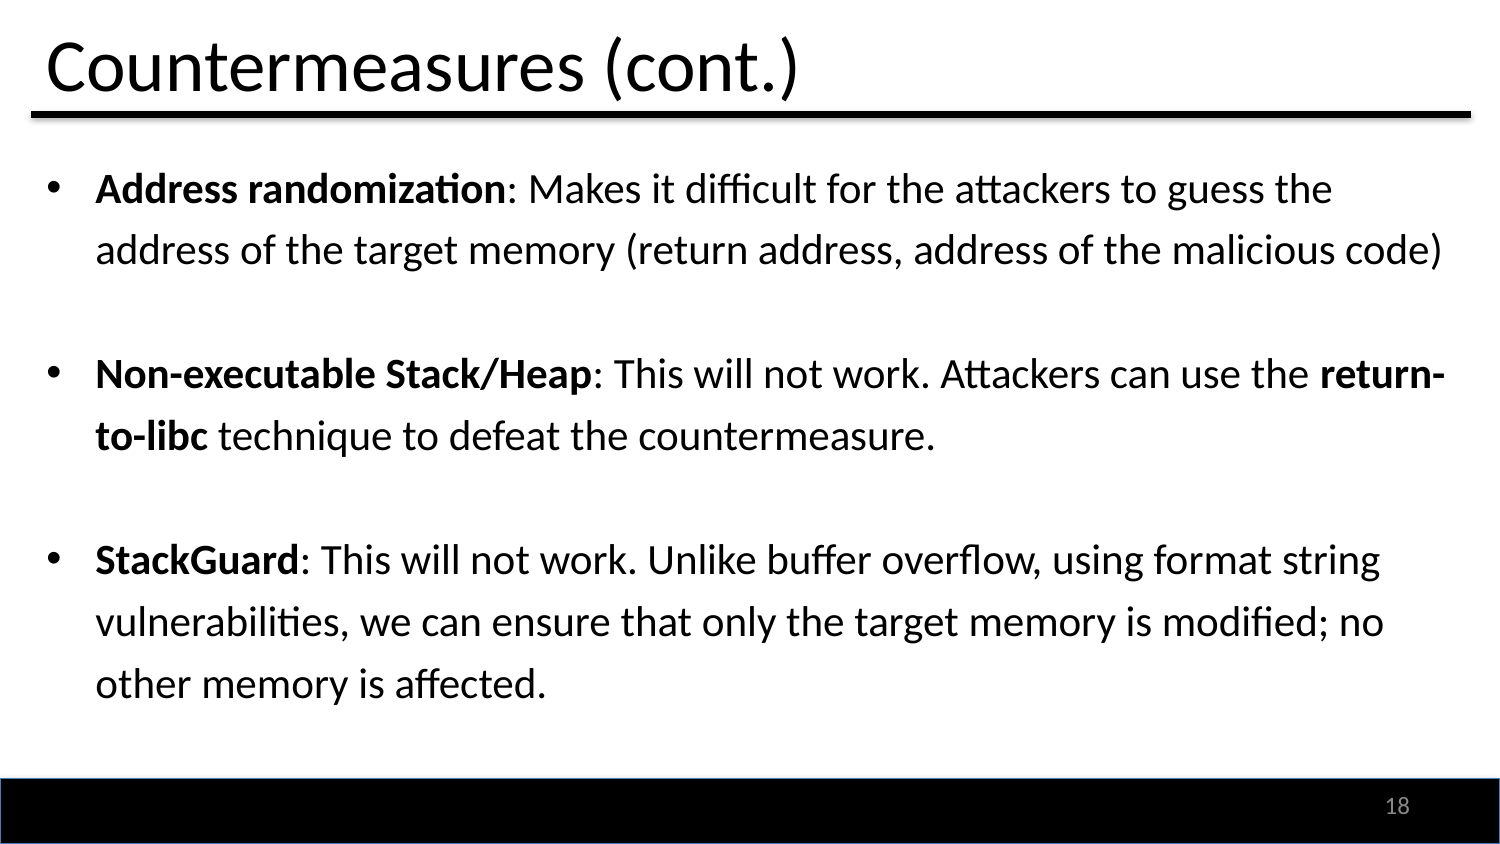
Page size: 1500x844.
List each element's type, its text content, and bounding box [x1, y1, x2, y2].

list Address randomization: Makes it difficult for the attackers to guess the address of the target memory (return address, address of the malicious code) Non-executable Stack/Heap: This will not work. Attackers can use the return-to-libc technique to defeat the countermeasure. StackGuard: This will not work. Unlike buffer overflow, using format string vulnerabilities, we can ensure that only the target memory is modified; no other memory is affected. [31, 142, 1472, 760]
slide_number 17 [1074, 782, 1425, 827]
title Countermeasures (cont.) [31, 16, 1472, 106]
